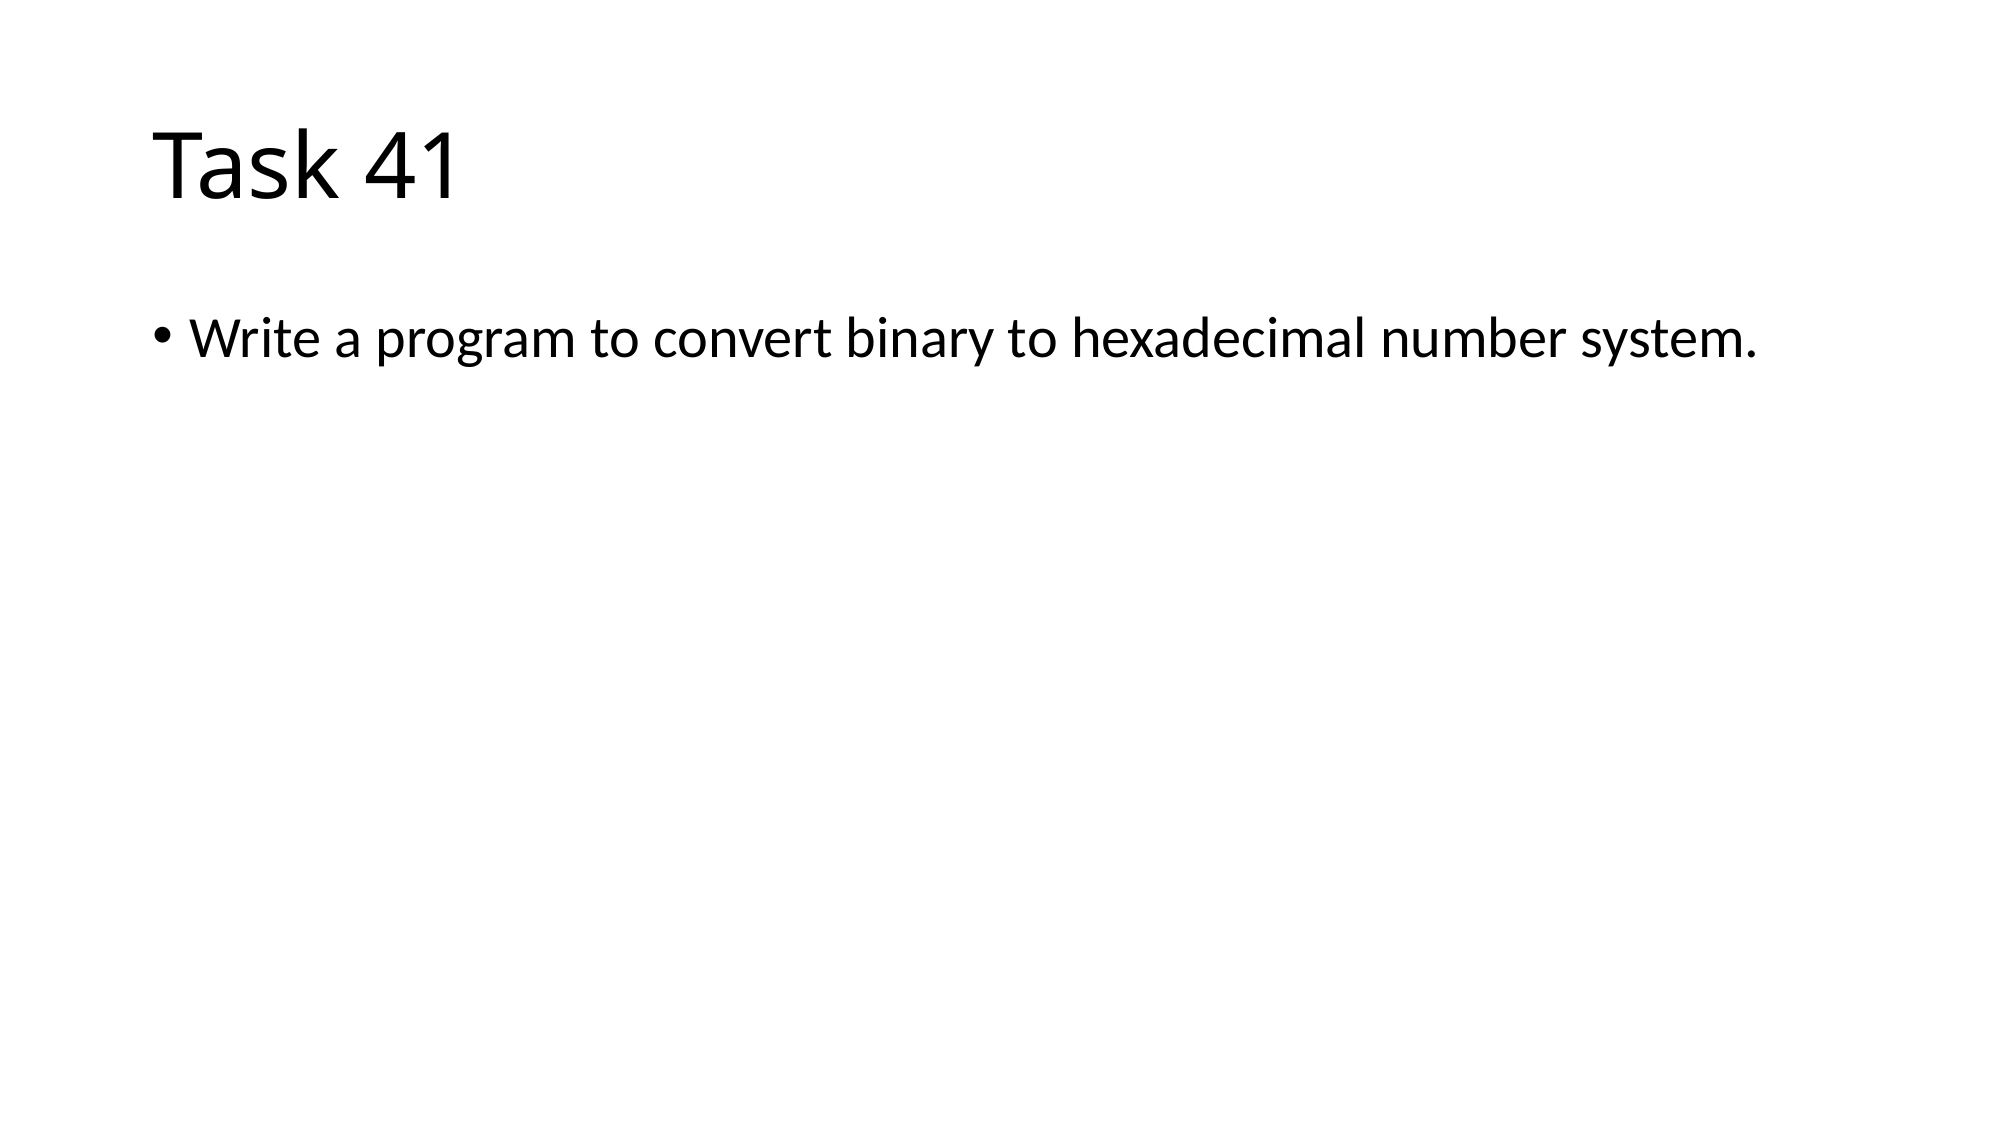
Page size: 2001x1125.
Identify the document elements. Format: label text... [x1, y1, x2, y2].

title Task 41 [137, 59, 1863, 278]
list Write a program to convert binary to hexadecimal number system. [137, 299, 1863, 1014]
